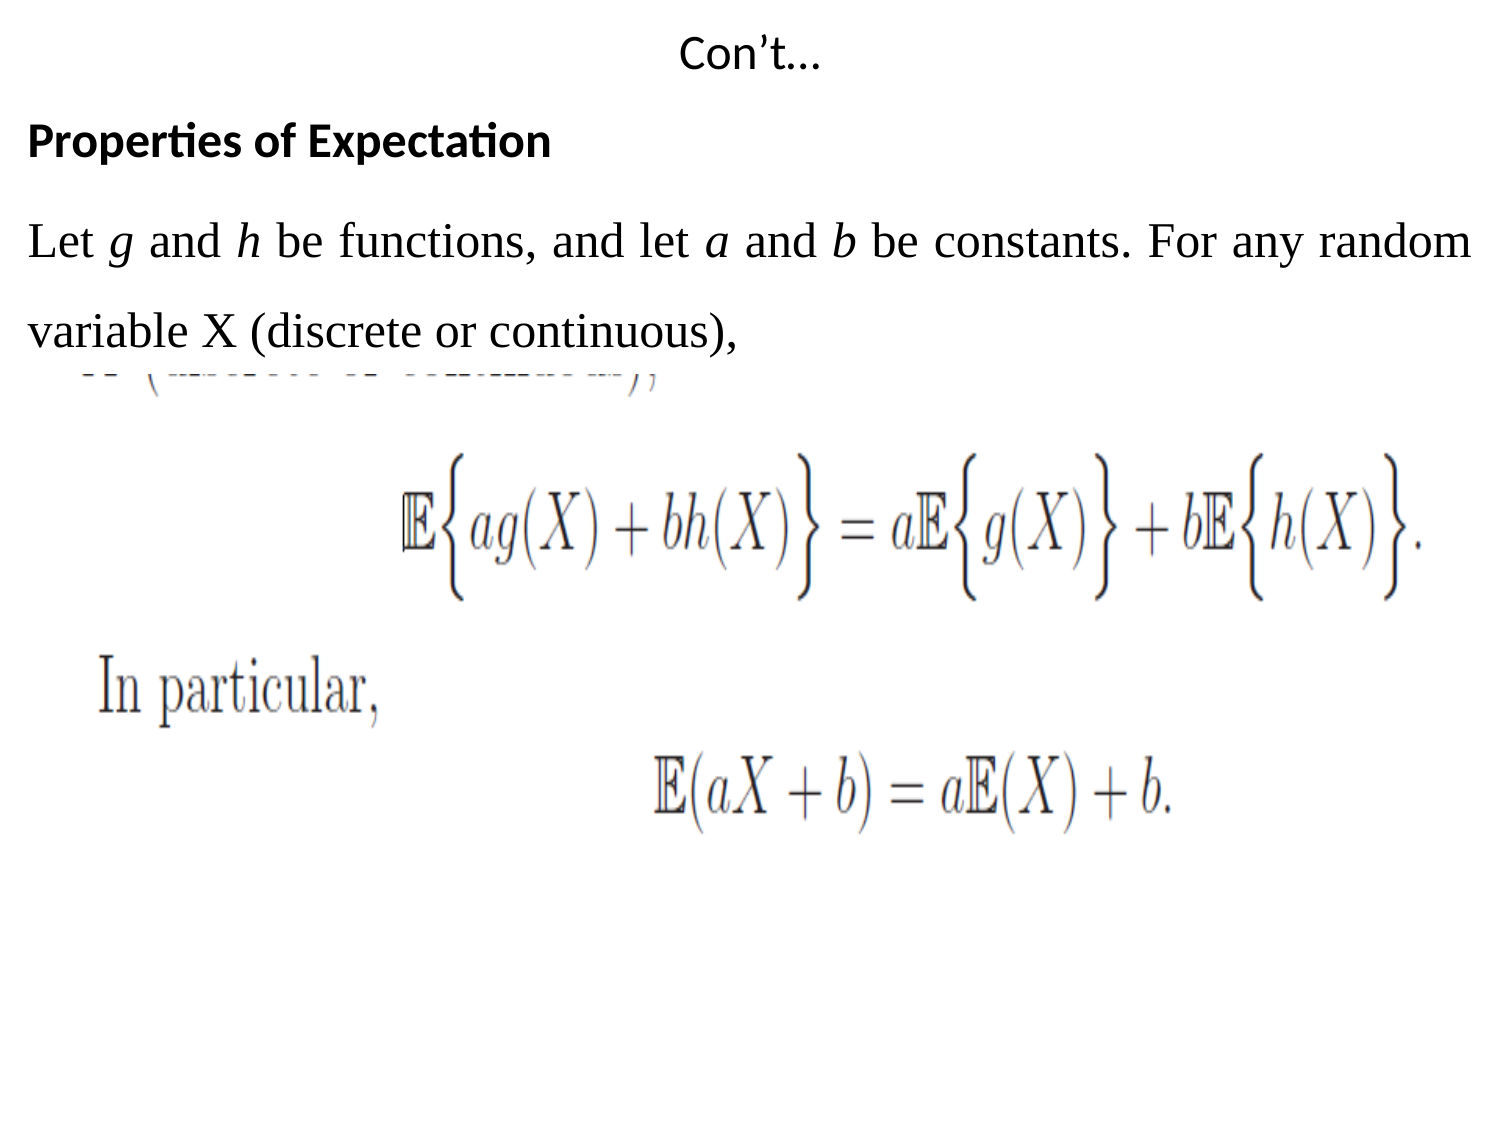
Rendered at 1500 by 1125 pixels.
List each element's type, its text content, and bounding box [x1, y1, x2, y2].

title Con’t… [75, 12, 1425, 88]
picture [27, 374, 1473, 926]
list Properties of Expectation Let g and h be functions, and let a and b be constants. For any random variable X (discrete or continuous), [12, 99, 1488, 1113]
